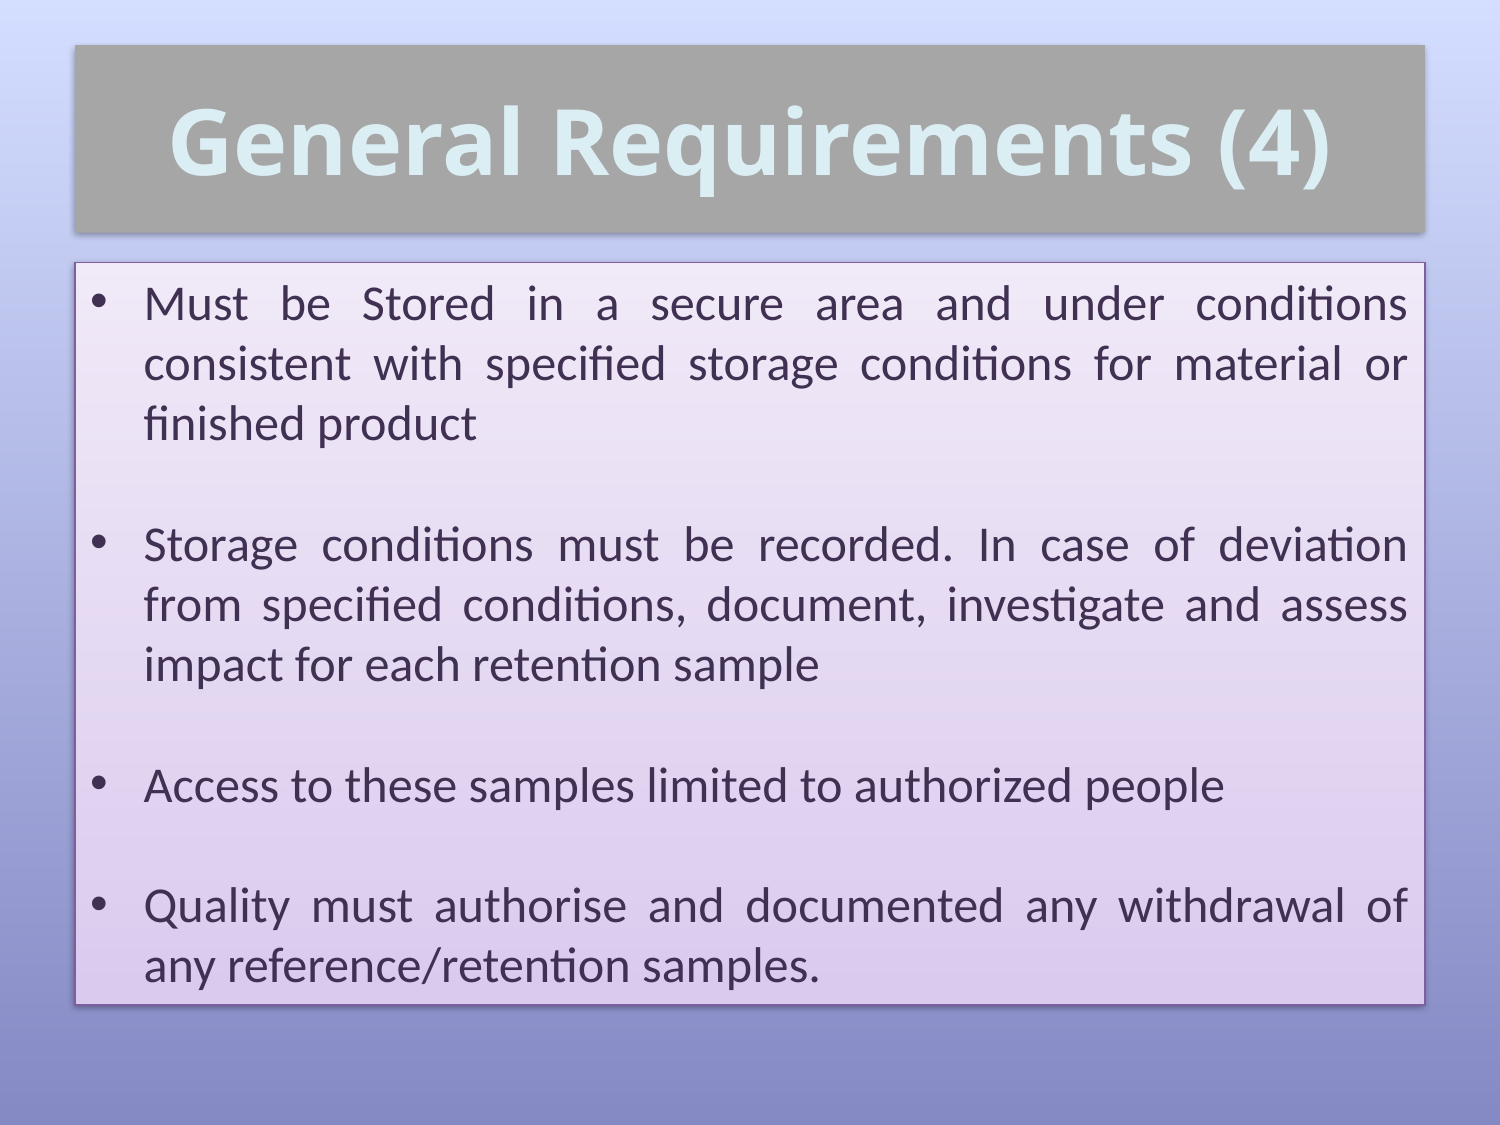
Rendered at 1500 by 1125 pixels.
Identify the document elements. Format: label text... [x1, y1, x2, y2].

list Must be Stored in a secure area and under conditions consistent with specified storage conditions for material or finished product Storage conditions must be recorded. In case of deviation from specified conditions, document, investigate and assess impact for each retention sample Access to these samples limited to authorized people Quality must authorise and documented any withdrawal of any reference/retention samples. [74, 262, 1426, 1006]
title General Requirements (4) [74, 44, 1426, 233]
